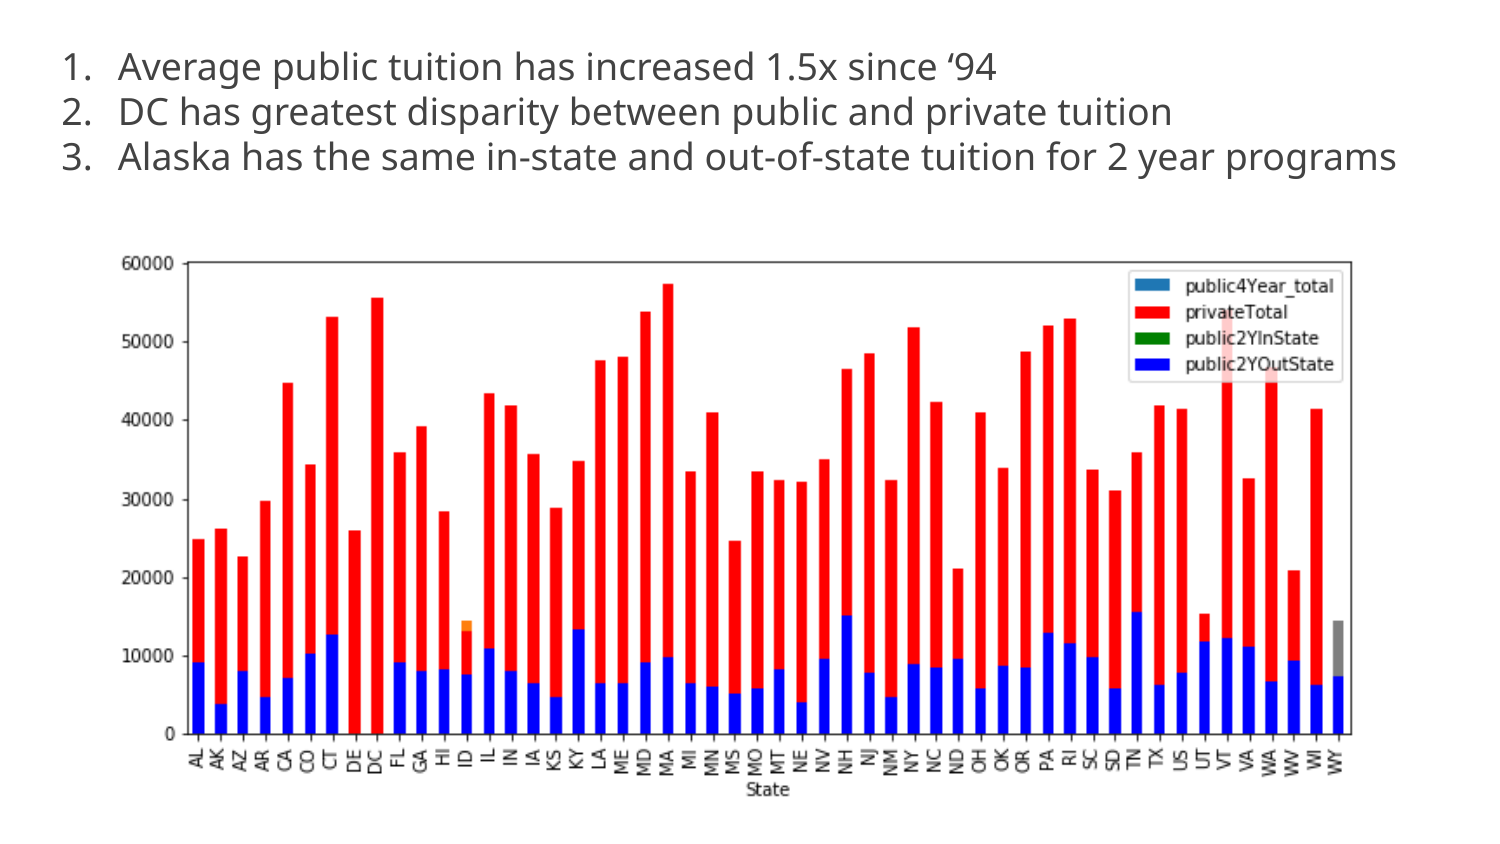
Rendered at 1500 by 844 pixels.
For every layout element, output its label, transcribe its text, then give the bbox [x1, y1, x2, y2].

list Average public tuition has increased 1.5x since ‘94 DC has greatest disparity between public and private tuition Alaska has the same in-state and out-of-state tuition for 2 year programs [27, 33, 1414, 185]
picture [0, 186, 1500, 813]
